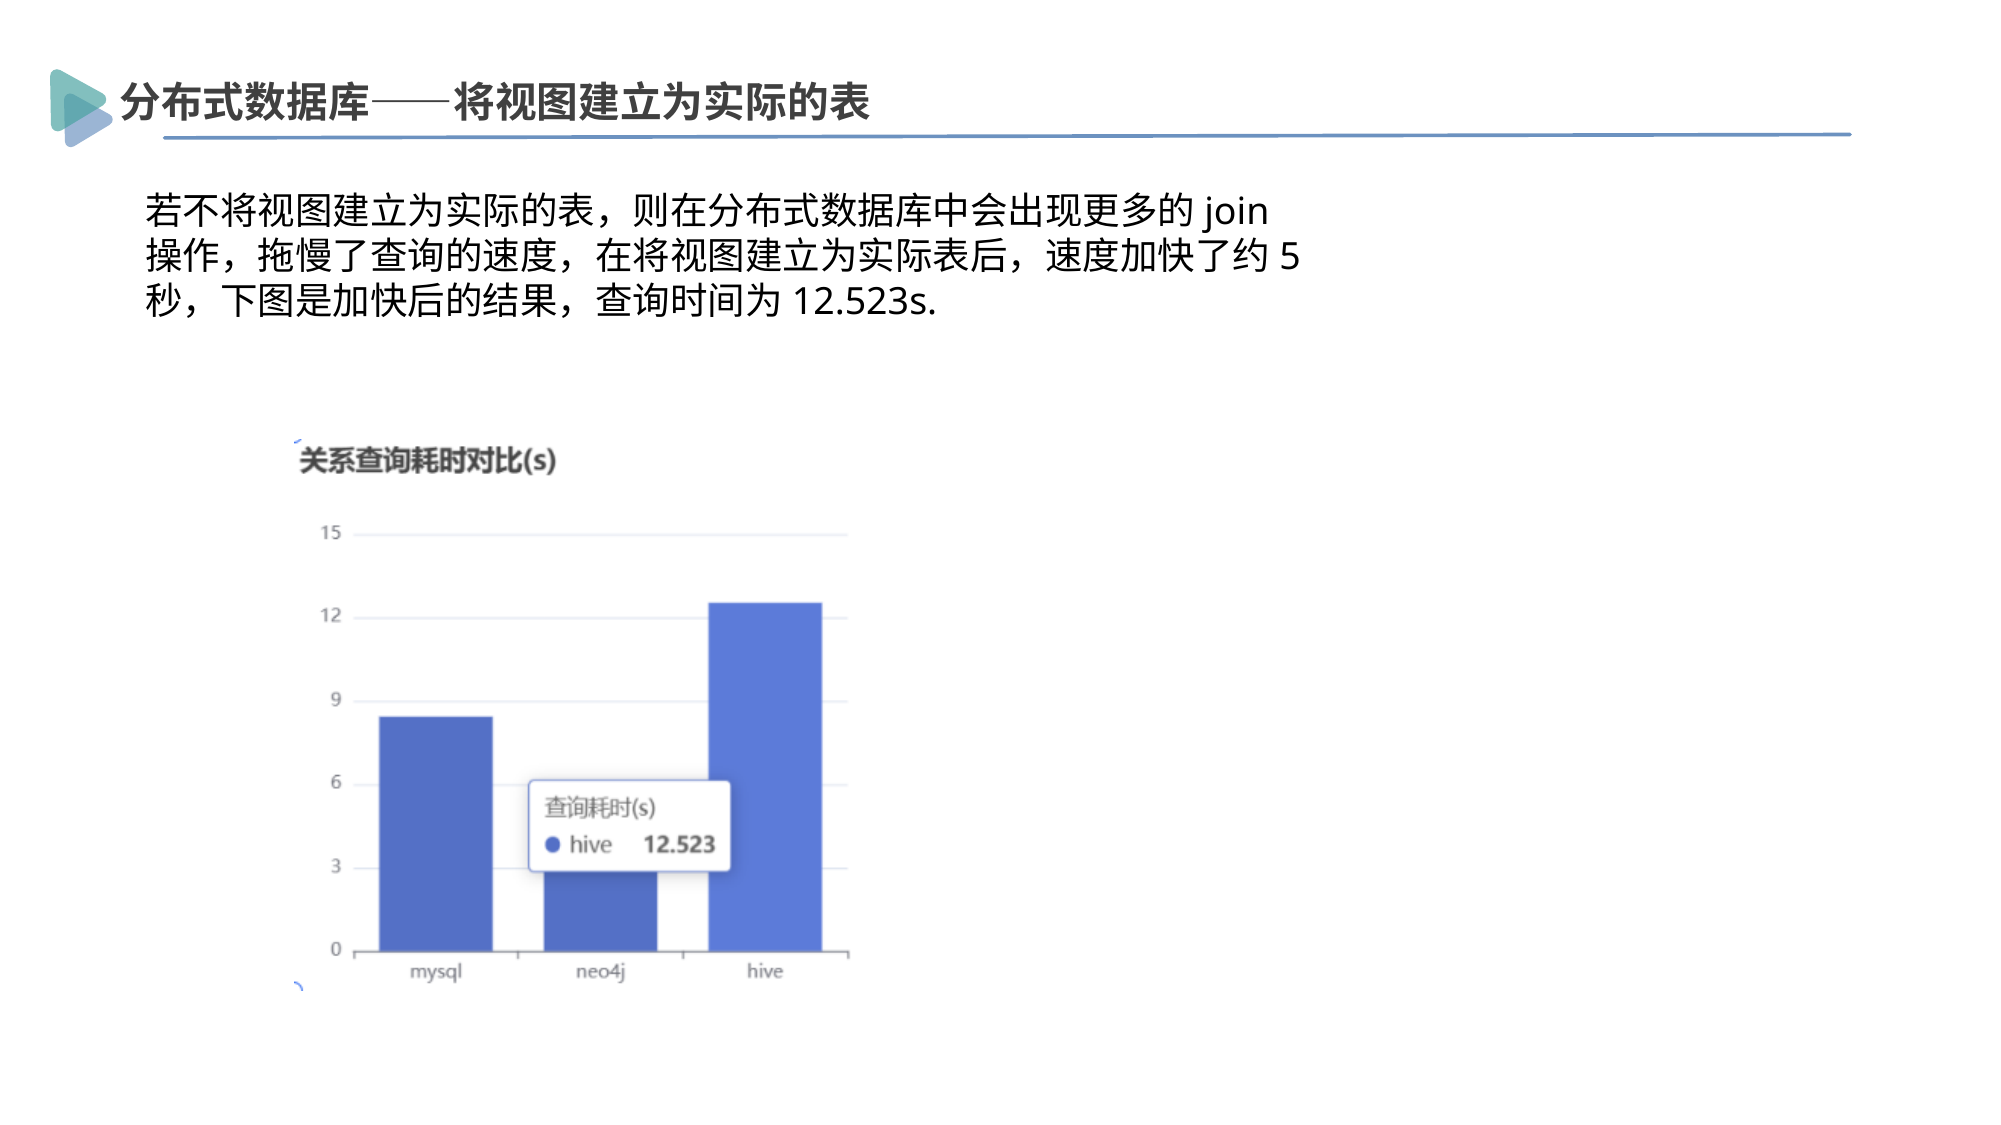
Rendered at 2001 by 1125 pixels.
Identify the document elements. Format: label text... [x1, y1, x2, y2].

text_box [35, 65, 111, 137]
picture [294, 439, 867, 991]
text_box 分布式数据库——将视图建立为实际的表 [111, 68, 949, 134]
text_box 若不将视图建立为实际的表，则在分布式数据库中会出现更多的join操作，拖慢了查询的速度，在将视图建立为实际表后，速度加快了约5秒，下图是加快后的结果，查询时间为12.523s. [130, 179, 1317, 330]
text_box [164, 134, 1850, 138]
